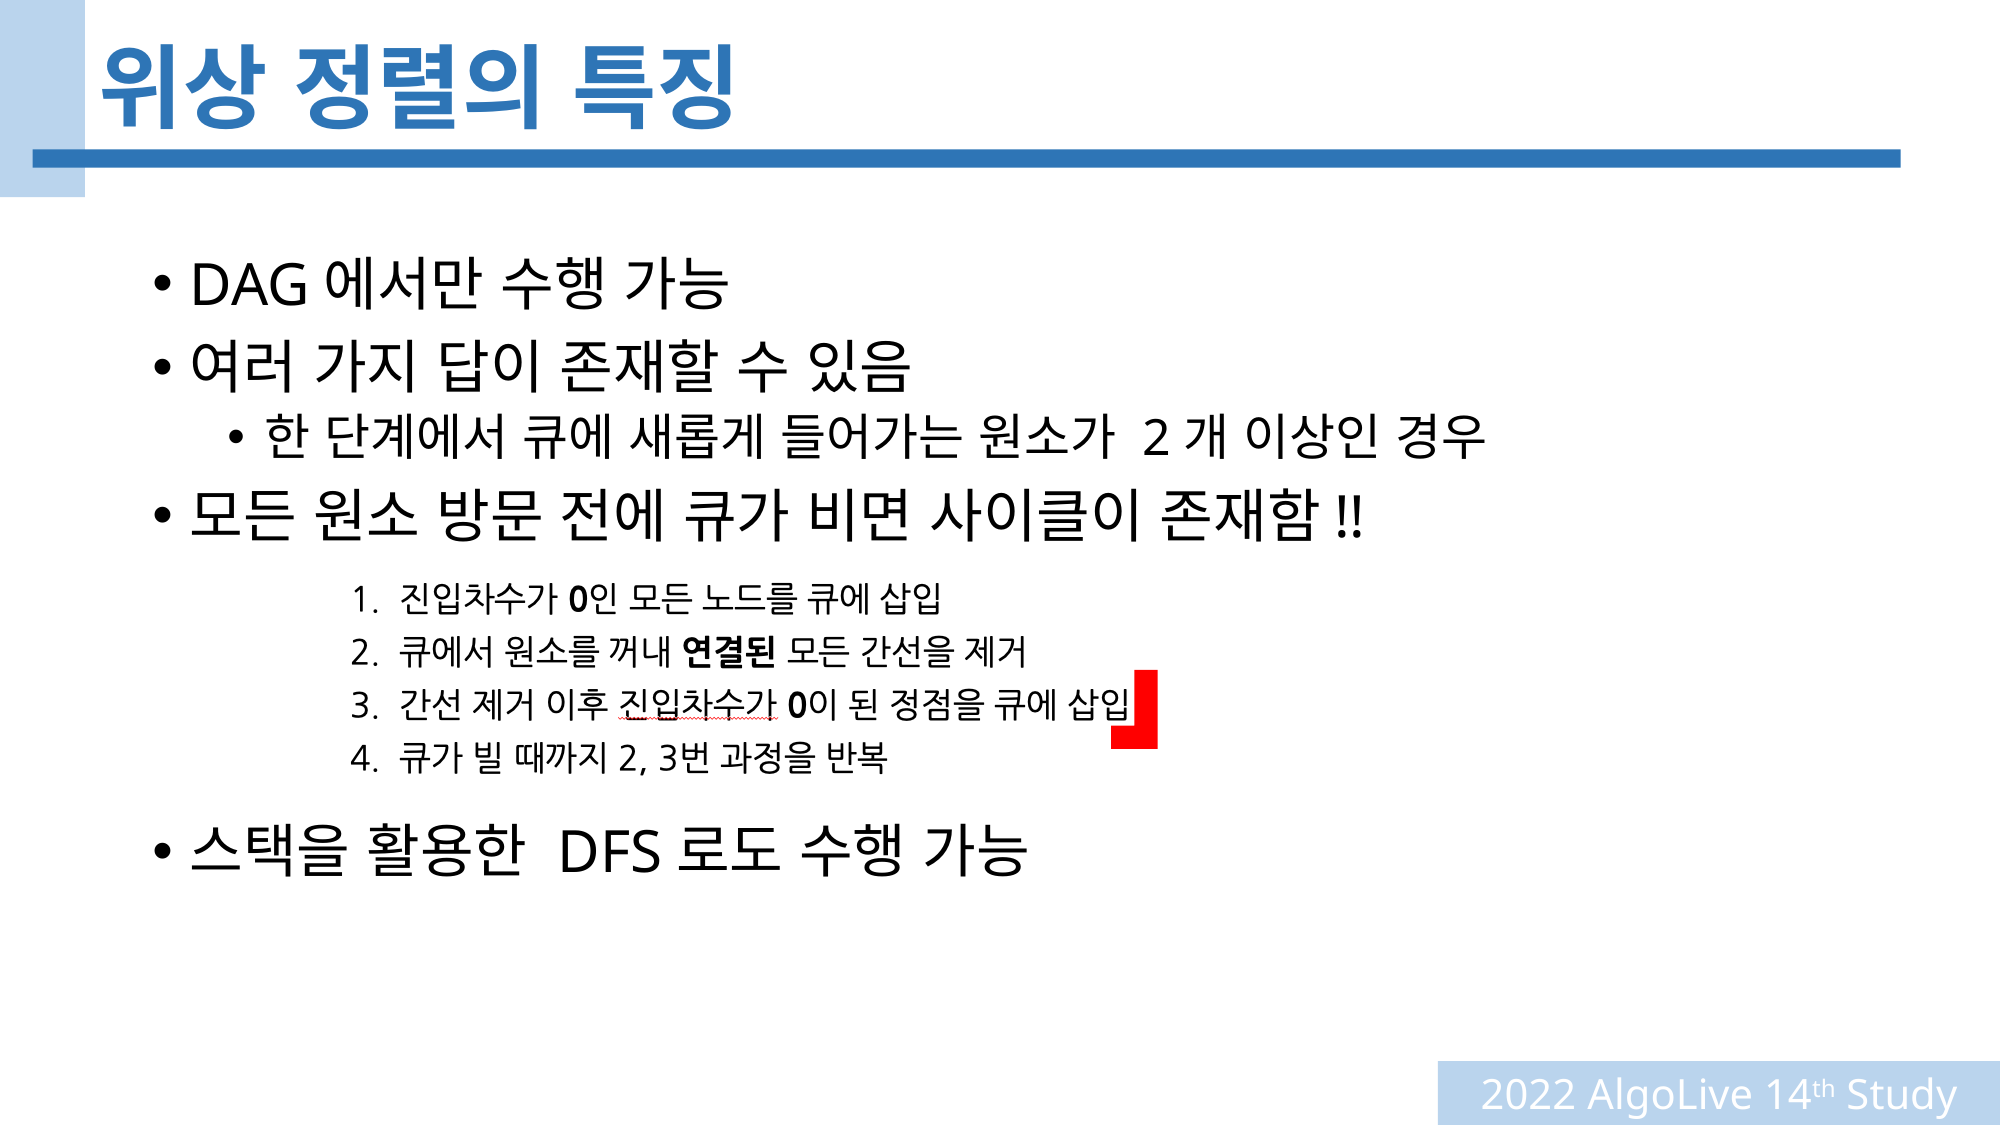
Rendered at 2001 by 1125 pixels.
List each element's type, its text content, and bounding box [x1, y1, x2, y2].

picture [339, 569, 1145, 785]
title 위상 정렬의 특징 [83, 0, 1809, 200]
list DAG에서만 수행 가능 여러 가지 답이 존재할 수 있음 한 단계에서 큐에 새롭게 들어가는 원소가 2개 이상인 경우 모든 원소 방문 전에 큐가 비면 사이클이 존재함!! 스택을 활용한 DFS로도 수행 가능 [137, 247, 1863, 962]
text_box [1145, 669, 1159, 750]
